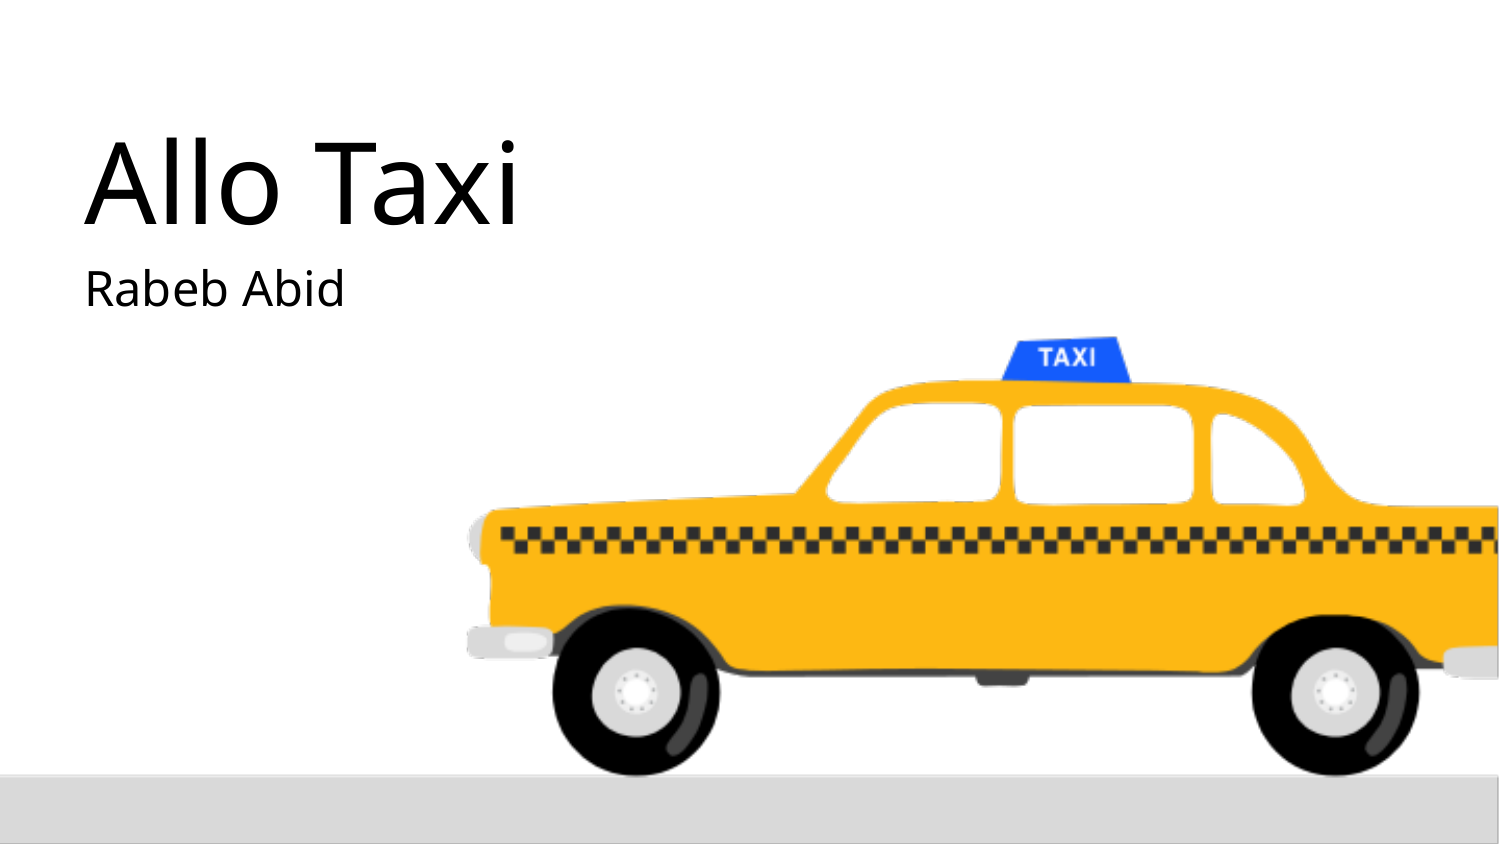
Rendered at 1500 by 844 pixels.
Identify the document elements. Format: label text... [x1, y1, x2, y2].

text_box Rabeb Abid [84, 247, 622, 317]
text_box [0, 327, 1500, 844]
text_box Allo Taxi [84, 87, 823, 248]
